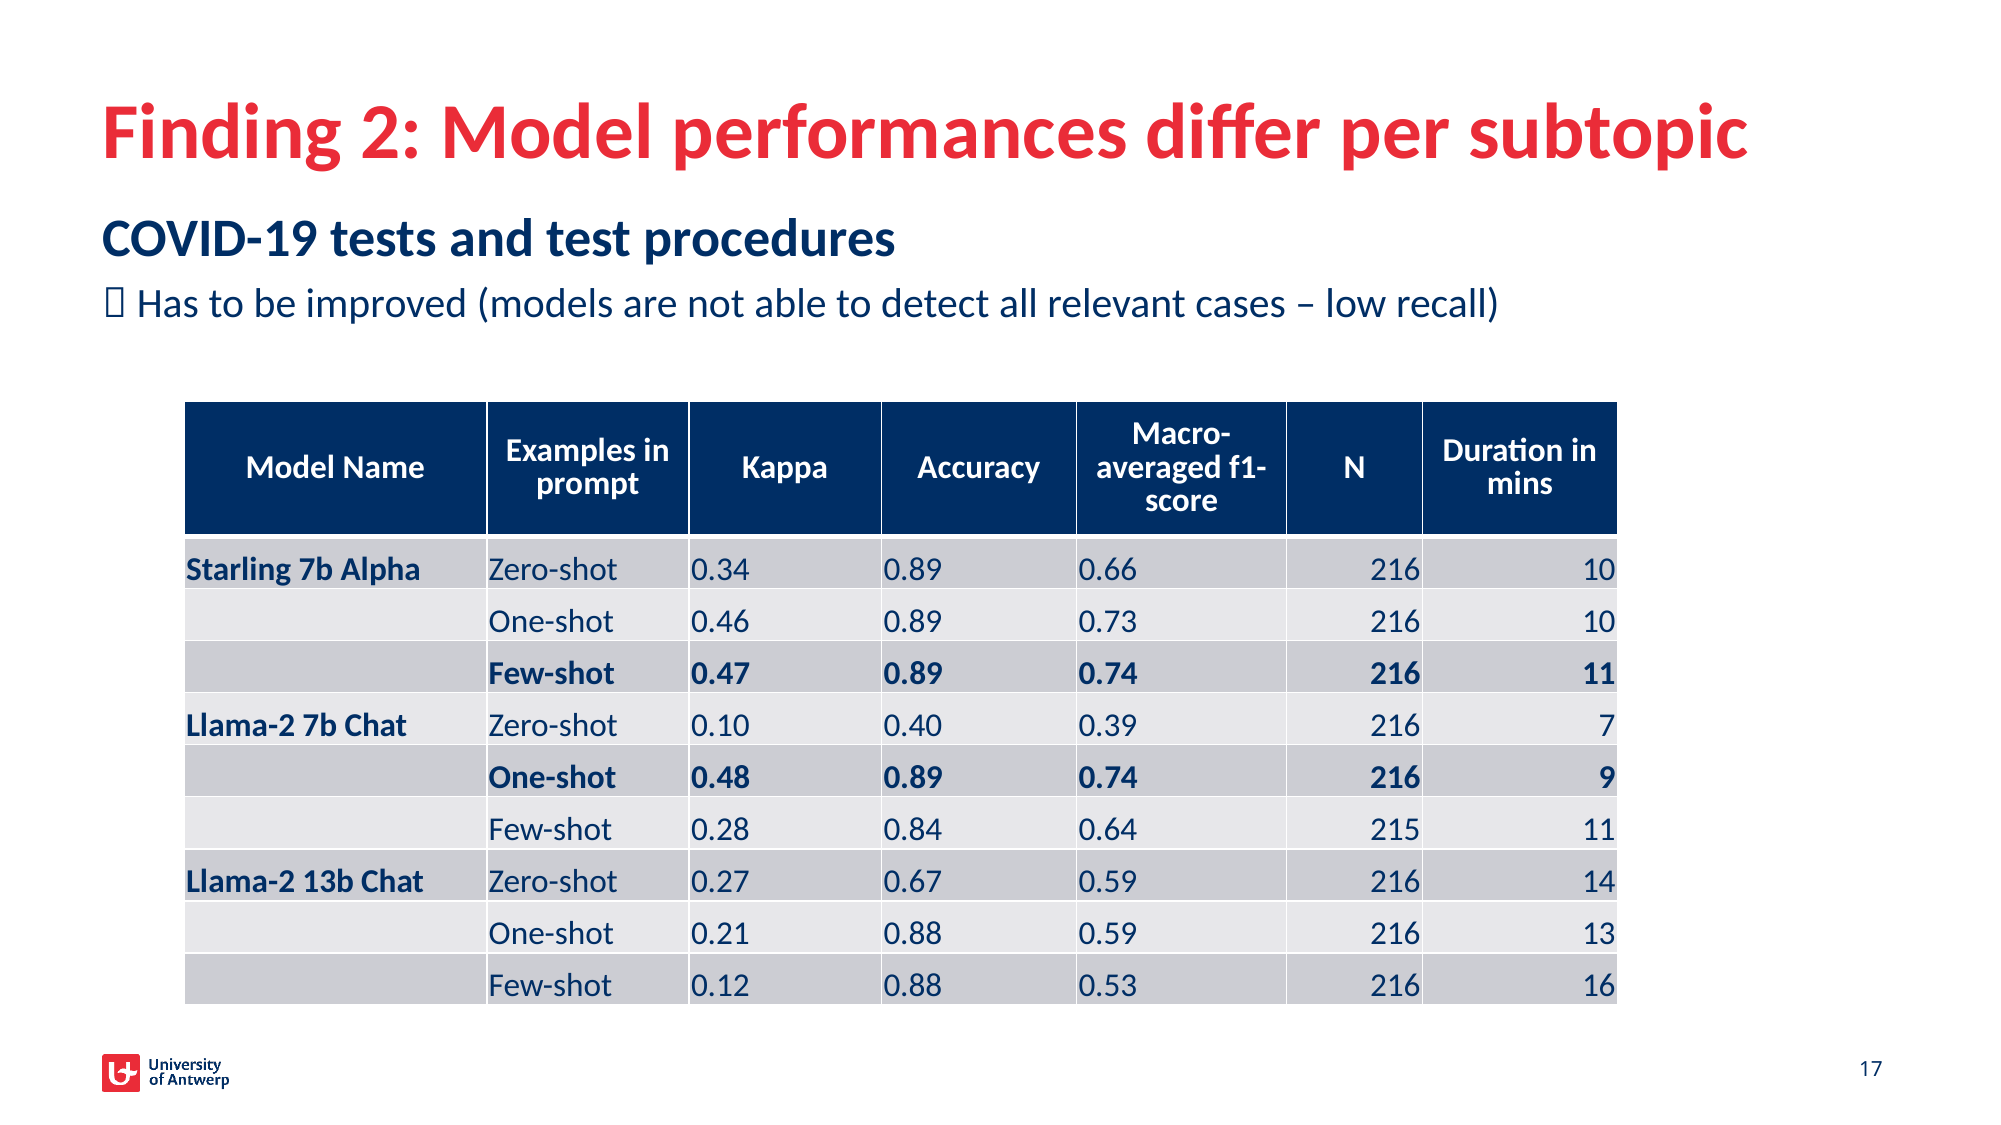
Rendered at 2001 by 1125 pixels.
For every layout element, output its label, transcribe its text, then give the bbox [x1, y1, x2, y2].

text_box COVID-19 tests and test procedures  Has to be improved (models are not able to detect all relevant cases – low recall) [102, 202, 1897, 348]
table_cell 216 [1287, 850, 1422, 900]
table_cell 0.89 [882, 539, 1076, 588]
table_cell Starling 7b Alpha [185, 539, 486, 588]
title Finding 2: Model performances differ per subtopic [102, 78, 1898, 209]
table_cell 0.40 [882, 693, 1076, 744]
table_cell 0.74 [1077, 641, 1286, 692]
table_cell 0.88 [882, 902, 1076, 952]
table_cell Few-shot [488, 641, 688, 692]
table_cell 0.46 [690, 589, 881, 640]
table_cell 216 [1287, 539, 1422, 588]
table_cell Zero-shot [488, 539, 688, 588]
table_header N [1287, 402, 1422, 534]
table_cell [185, 745, 486, 796]
table_cell 216 [1287, 693, 1422, 744]
picture [102, 1054, 229, 1092]
table_cell [185, 641, 486, 692]
table_cell 0.12 [690, 954, 881, 1004]
table_cell 0.66 [1077, 539, 1286, 588]
table_cell 0.53 [1077, 954, 1286, 1004]
table_cell Zero-shot [488, 693, 688, 744]
table_header Examples in prompt [488, 402, 688, 534]
table_header Model Name [185, 402, 486, 534]
table_cell 0.74 [1077, 745, 1286, 796]
table_cell 0.47 [690, 641, 881, 692]
table_cell Llama-2 7b Chat [185, 693, 486, 744]
table_cell Few-shot [488, 954, 688, 1004]
table_cell 11 [1423, 797, 1617, 848]
table_cell 0.10 [690, 693, 881, 744]
table_cell 0.59 [1077, 902, 1286, 952]
table_cell 0.73 [1077, 589, 1286, 640]
table_cell 216 [1287, 641, 1422, 692]
table_cell 216 [1287, 954, 1422, 1004]
table_cell 0.64 [1077, 797, 1286, 848]
table_cell 0.48 [690, 745, 881, 796]
table_cell 10 [1423, 539, 1617, 588]
table_cell 14 [1423, 850, 1617, 900]
table_cell 0.21 [690, 902, 881, 952]
table_cell 0.67 [882, 850, 1076, 900]
table_cell 216 [1287, 589, 1422, 640]
table_cell One-shot [488, 902, 688, 952]
table_cell 16 [1423, 954, 1617, 1004]
table_cell Zero-shot [488, 850, 688, 900]
table_cell 0.89 [882, 745, 1076, 796]
table_cell 0.39 [1077, 693, 1286, 744]
table_header Accuracy [882, 402, 1076, 534]
table_cell 0.34 [690, 539, 881, 588]
table_cell 0.89 [882, 589, 1076, 640]
table_cell One-shot [488, 589, 688, 640]
table_cell 216 [1287, 902, 1422, 952]
table_cell 10 [1423, 589, 1617, 640]
table_cell Few-shot [488, 797, 688, 848]
table_cell 216 [1287, 745, 1422, 796]
table_cell 0.59 [1077, 850, 1286, 900]
table_cell 11 [1423, 641, 1617, 692]
table_cell Llama-2 13b Chat [185, 850, 486, 900]
table_header Duration in mins [1423, 402, 1617, 534]
table_cell [185, 954, 486, 1004]
table_cell 0.89 [882, 641, 1076, 692]
table_cell 0.88 [882, 954, 1076, 1004]
table_cell 7 [1423, 693, 1617, 744]
table_cell [185, 797, 486, 848]
table_cell 0.28 [690, 797, 881, 848]
table_header Macro-averaged f1- score [1077, 402, 1286, 534]
table_cell 9 [1423, 745, 1617, 796]
text_box [138, 231, 185, 241]
table_cell 215 [1287, 797, 1422, 848]
table_cell 13 [1423, 902, 1617, 952]
table_header Kappa [690, 402, 881, 534]
table_cell [185, 589, 486, 640]
table_cell 0.84 [882, 797, 1076, 848]
table_cell 0.27 [690, 850, 881, 900]
table_cell One-shot [488, 745, 688, 796]
table_cell [185, 902, 486, 952]
slide_number 17 [1463, 1039, 1898, 1100]
